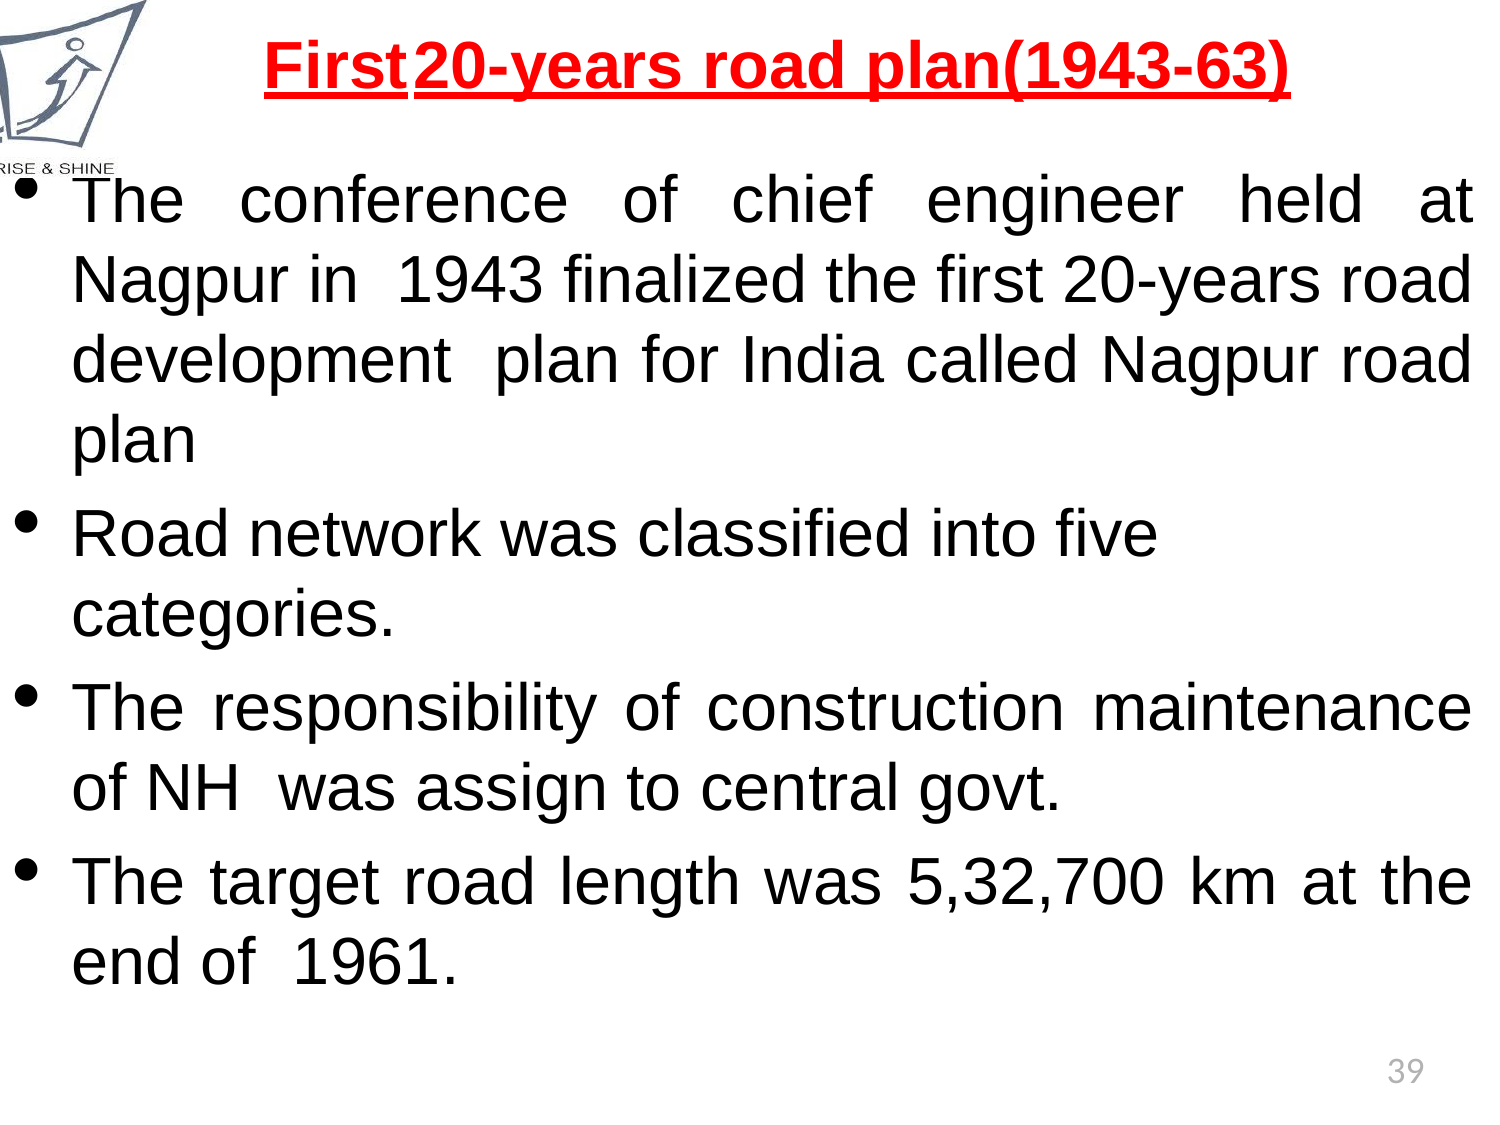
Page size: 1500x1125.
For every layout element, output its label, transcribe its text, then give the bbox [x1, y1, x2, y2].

text_box First 20-years road plan(1943-63) [261, 21, 1349, 155]
picture [0, 0, 155, 178]
text_box The conference of chief engineer held at Nagpur in 1943 finalized the first 20-years road development plan for India called Nagpur road plan Road network was classified into five categories. The responsibility of construction maintenance of NH was assign to central govt. The target road length was 5,32,700 km at the end of 1961. [12, 155, 1475, 998]
text_box 39 [1079, 1046, 1425, 1103]
